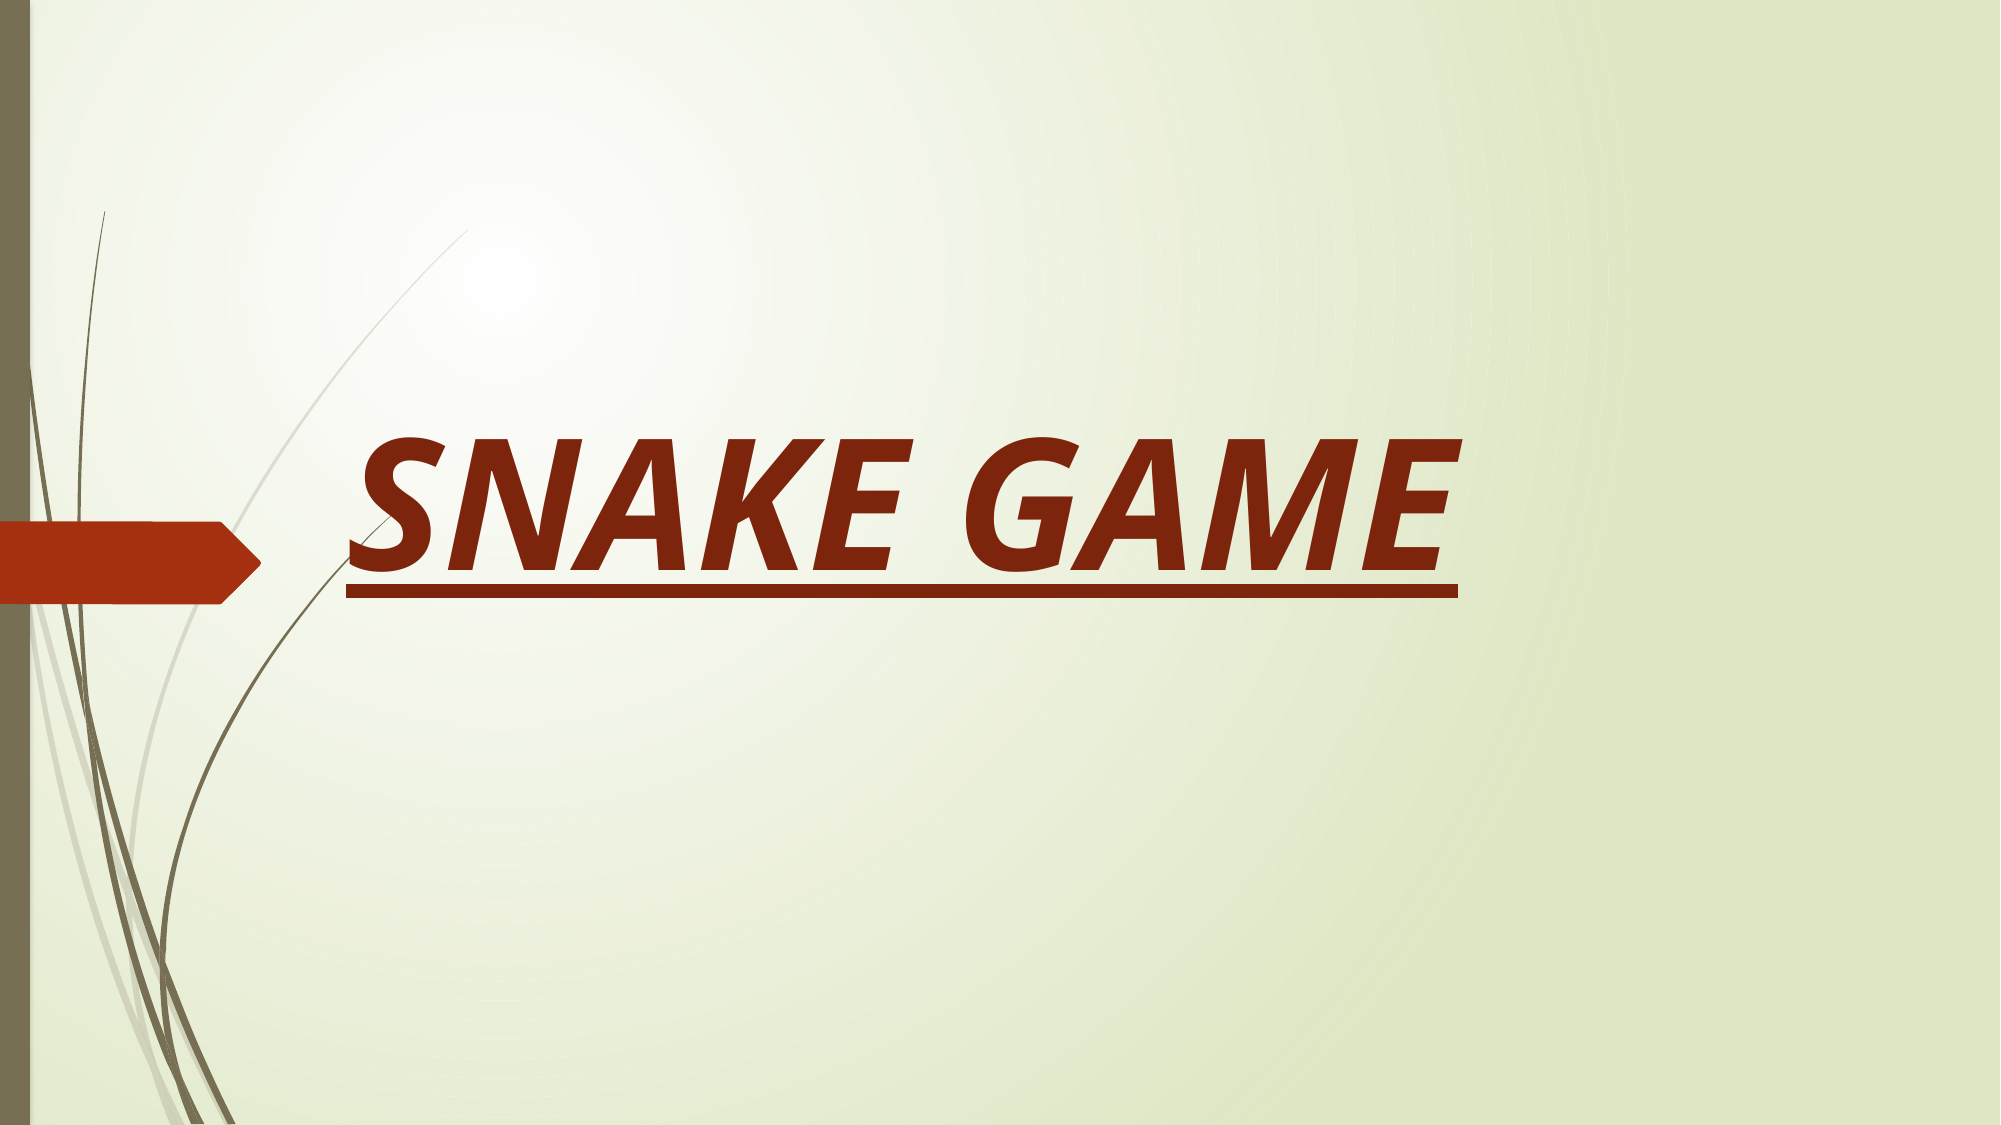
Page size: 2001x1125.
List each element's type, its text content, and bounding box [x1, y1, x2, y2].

title SNAKE GAME [331, 265, 1732, 615]
